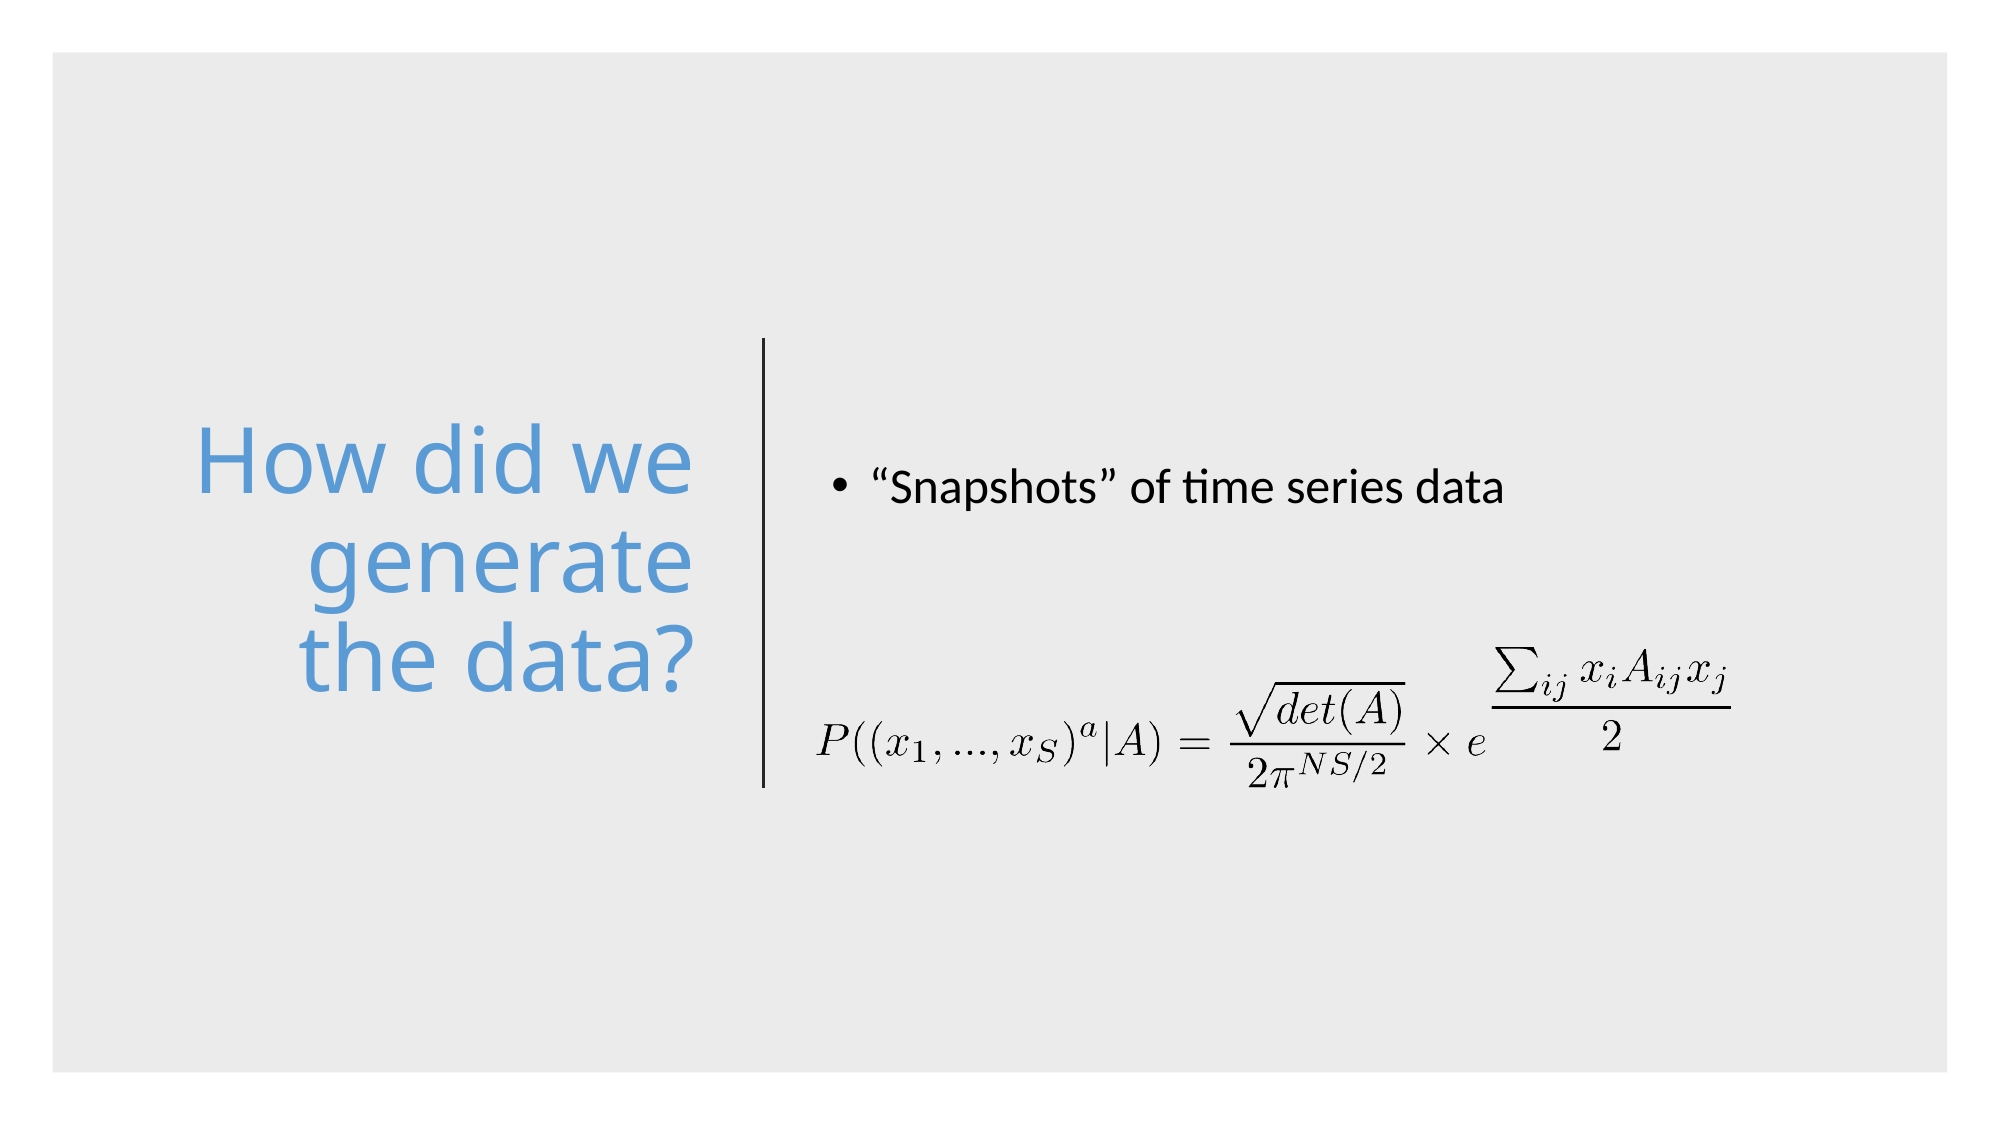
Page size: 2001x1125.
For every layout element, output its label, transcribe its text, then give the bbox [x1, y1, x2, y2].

title How did we generate the data? [137, 158, 711, 967]
list “Snapshots” of time series data [816, 158, 1863, 967]
picture [816, 646, 1732, 788]
text_box [52, 51, 1948, 1073]
